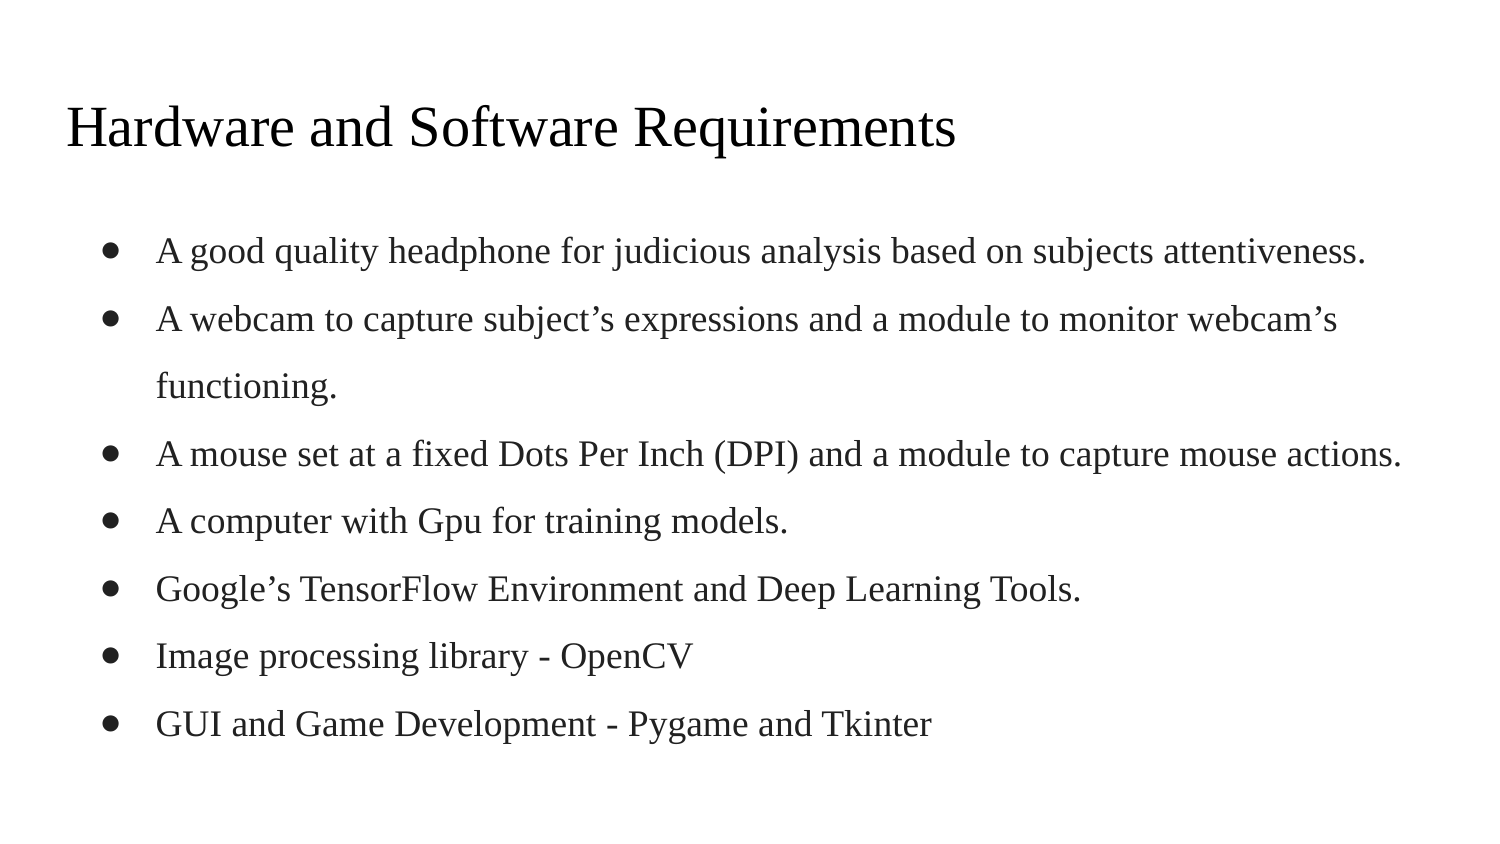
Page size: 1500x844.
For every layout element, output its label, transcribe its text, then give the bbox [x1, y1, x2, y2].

list A good quality headphone for judicious analysis based on subjects attentiveness. A webcam to capture subject’s expressions and a module to monitor webcam’s functioning. A mouse set at a fixed Dots Per Inch (DPI) and a module to capture mouse actions. A computer with Gpu for training models. Google’s TensorFlow Environment and Deep Learning Tools. Image processing library - OpenCV GUI and Game Development - Pygame and Tkinter [65, 189, 1464, 828]
title Hardware and Software Requirements [51, 72, 1449, 167]
